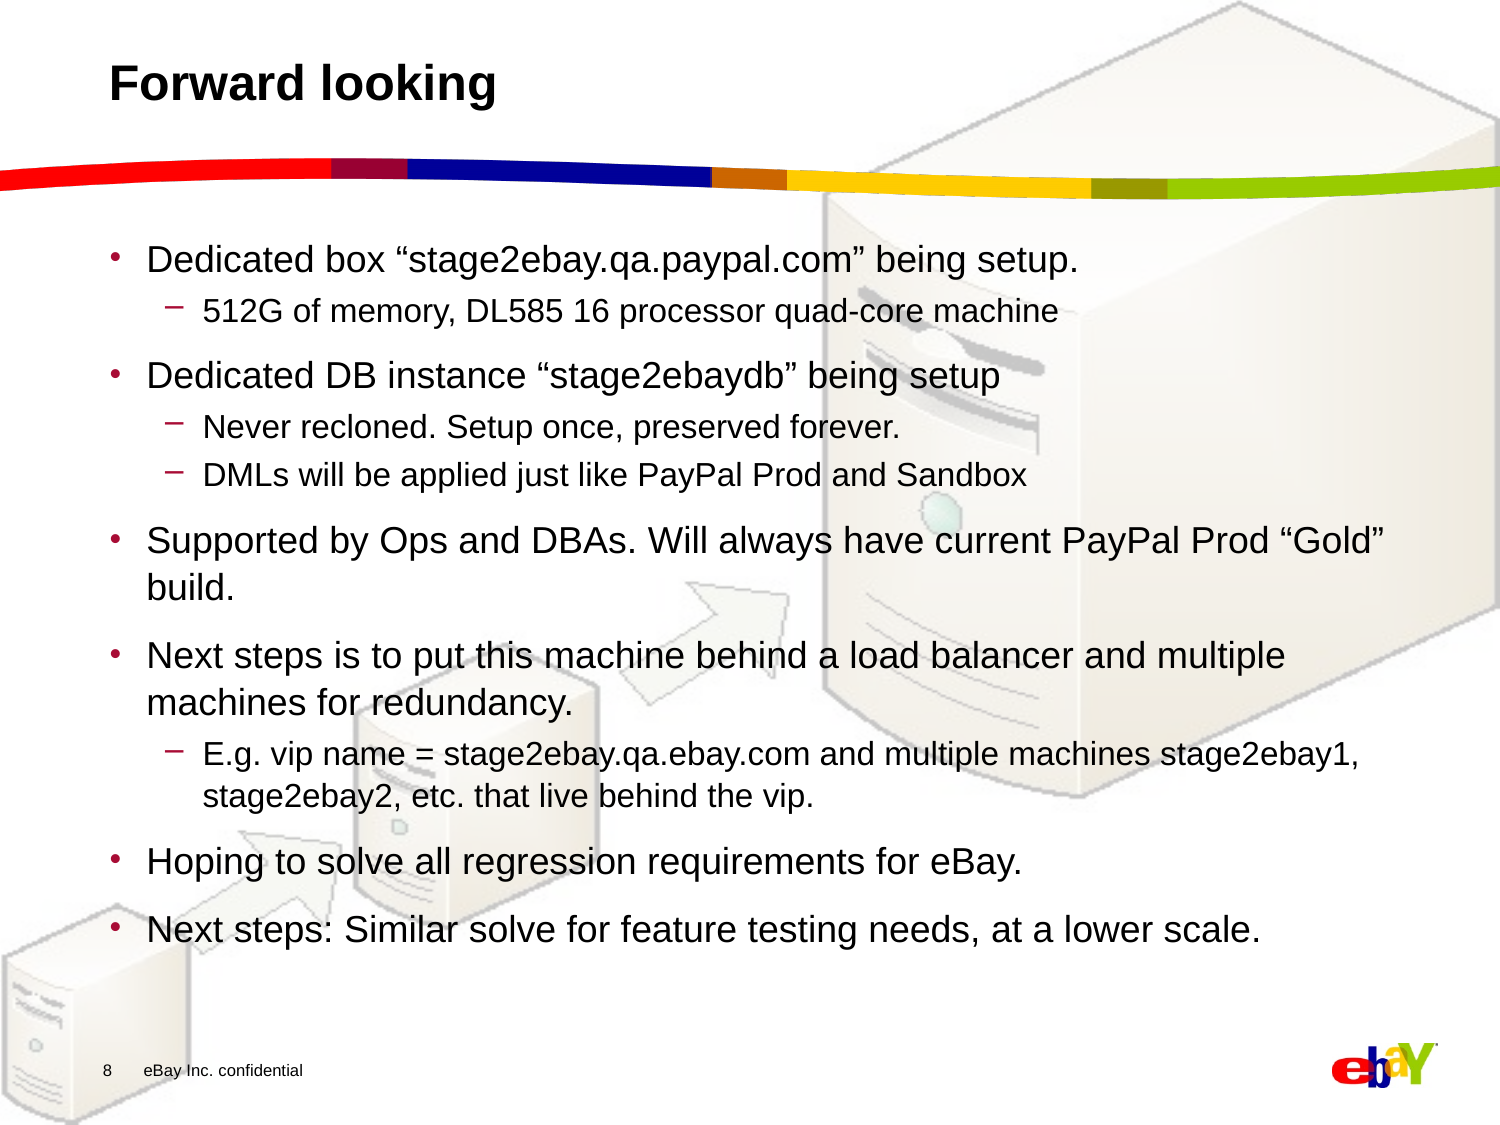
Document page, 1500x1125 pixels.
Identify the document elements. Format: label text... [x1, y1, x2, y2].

picture [1332, 1043, 1438, 1088]
picture [0, 153, 1500, 204]
slide_number 8 [87, 1049, 142, 1088]
list Dedicated box “stage2ebay.qa.paypal.com” being setup. 512G of memory, DL585 16 processor quad-core machine Dedicated DB instance “stage2ebaydb” being setup Never recloned. Setup once, preserved forever. DMLs will be applied just like PayPal Prod and Sandbox Supported by Ops and DBAs. Will always have current PayPal Prod “Gold” build. Next steps is to put this machine behind a load balancer and multiple machines for redundancy. E.g. vip name = stage2ebay.qa.ebay.com and multiple machines stage2ebay1, stage2ebay2, etc. that live behind the vip. Hoping to solve all regression requirements for eBay. Next steps: Similar solve for feature testing needs, at a lower scale. [93, 224, 1426, 994]
title Forward looking [93, 18, 1426, 138]
